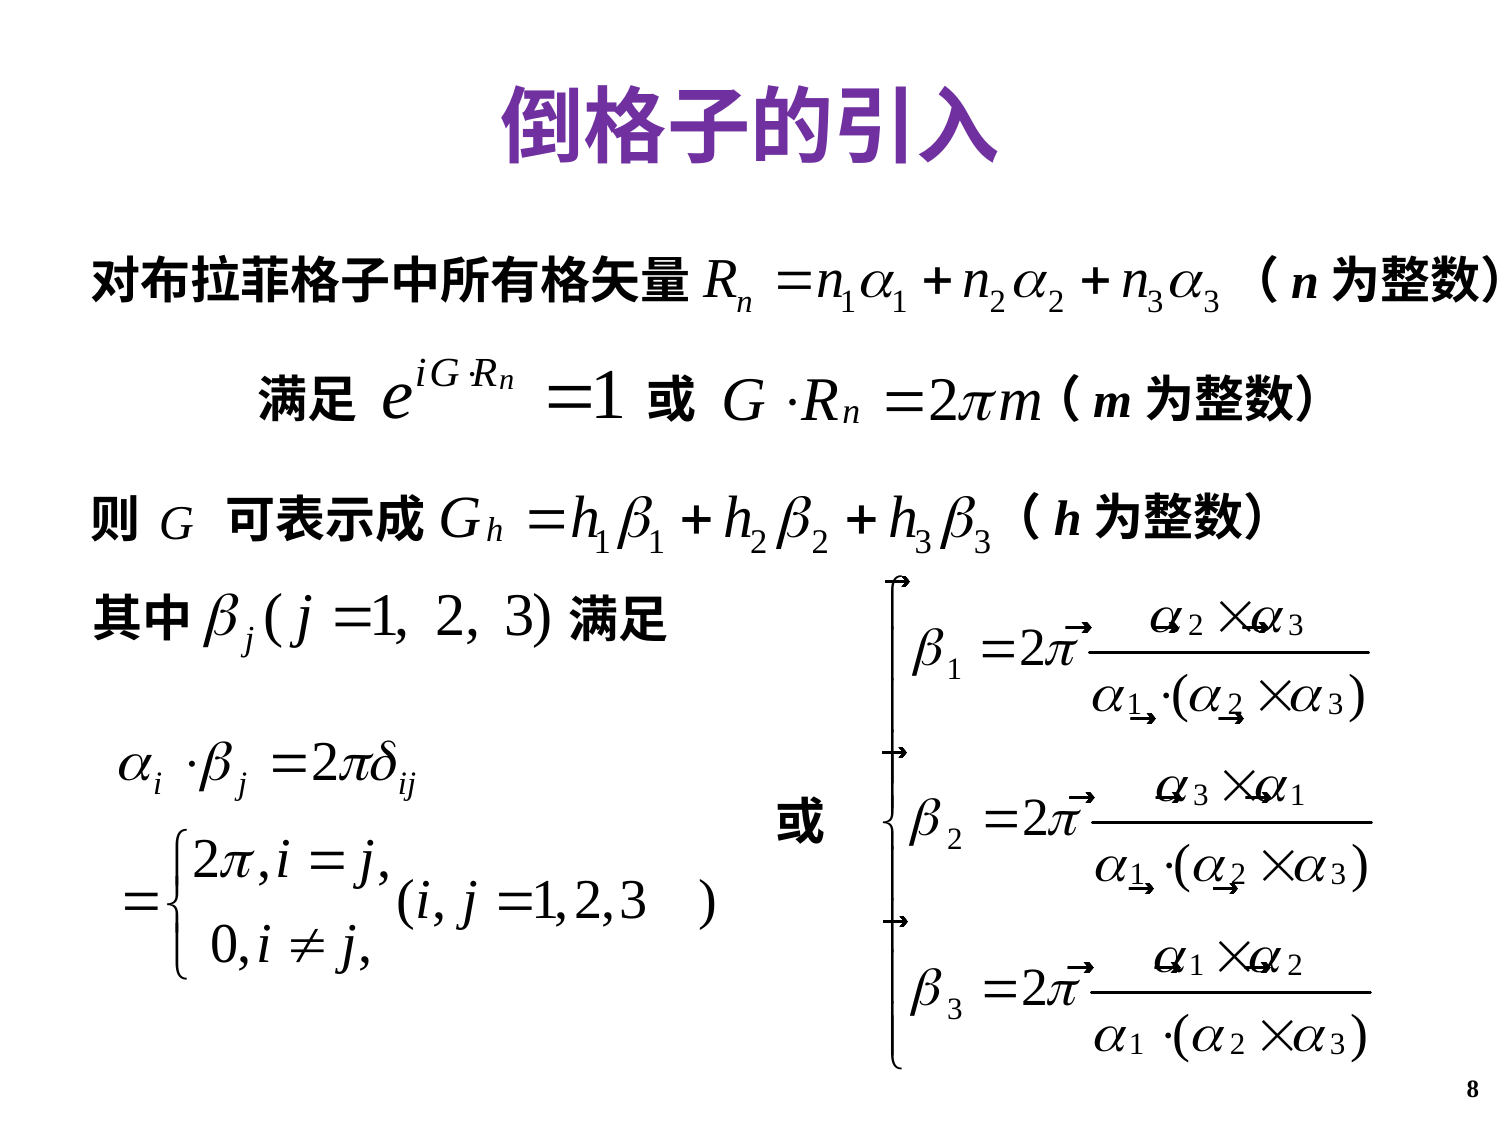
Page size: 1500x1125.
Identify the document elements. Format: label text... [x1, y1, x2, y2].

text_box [714, 347, 1056, 437]
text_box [195, 568, 559, 666]
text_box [371, 328, 632, 437]
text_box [114, 717, 723, 988]
text_box 满足 [563, 580, 684, 656]
text_box 倒格子的引入 [177, 54, 1324, 193]
text_box （n为整数） [1240, 240, 1500, 316]
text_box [152, 482, 206, 553]
text_box 可表示成 [210, 479, 426, 555]
slide_number 8 [1144, 1057, 1495, 1118]
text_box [693, 231, 1236, 326]
text_box 对布拉菲格子中所有格矢量 [75, 240, 688, 316]
text_box （h为整数） [1010, 478, 1309, 553]
text_box 或 [761, 781, 841, 857]
text_box 则 [75, 479, 156, 555]
text_box 满足 [242, 360, 366, 435]
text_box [871, 562, 1383, 1083]
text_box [431, 467, 1005, 568]
text_box 其中 [78, 579, 190, 654]
text_box 或 [636, 360, 708, 435]
text_box （m为整数） [1059, 360, 1359, 435]
